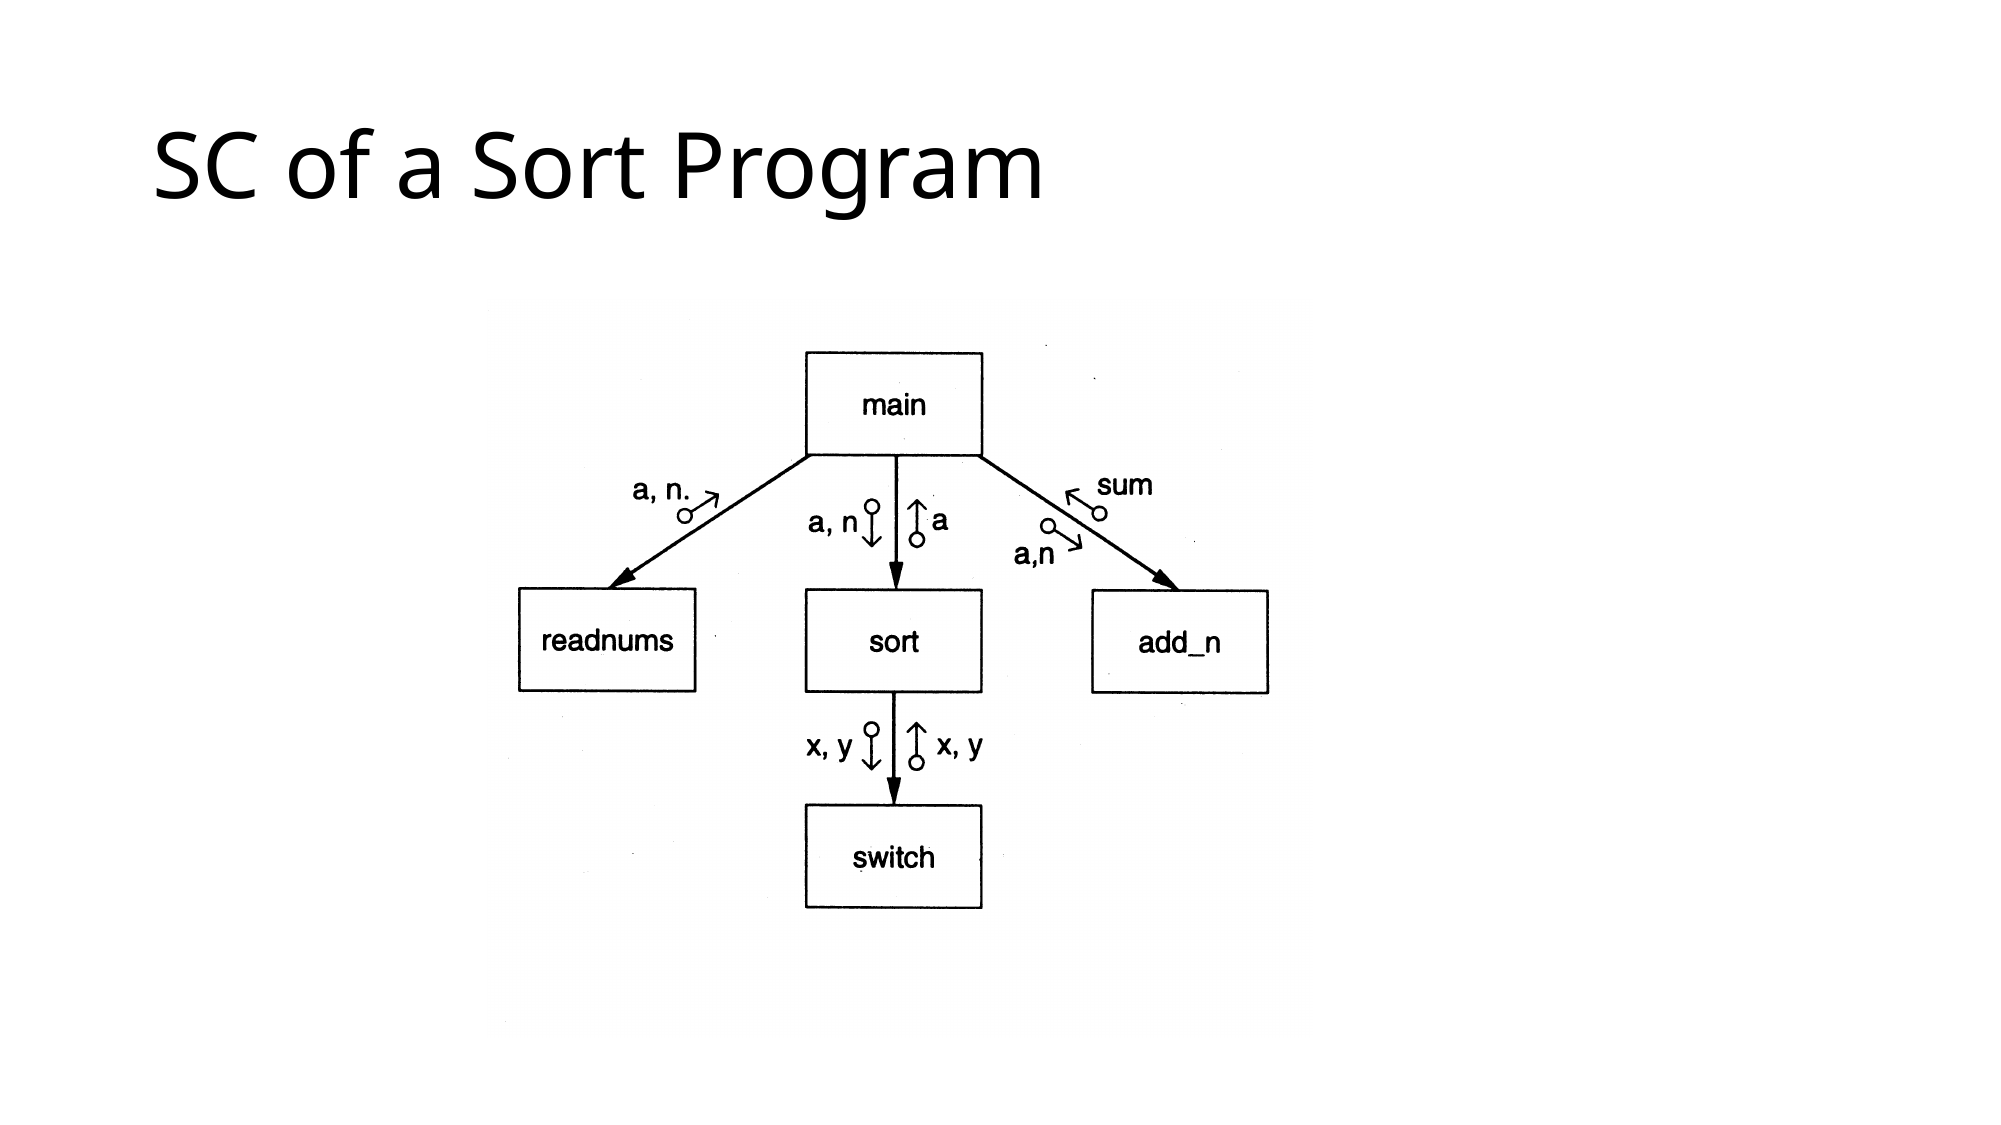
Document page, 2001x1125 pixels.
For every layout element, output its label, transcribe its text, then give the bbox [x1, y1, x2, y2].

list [487, 299, 1313, 1038]
title SC of a Sort Program [137, 59, 1863, 278]
